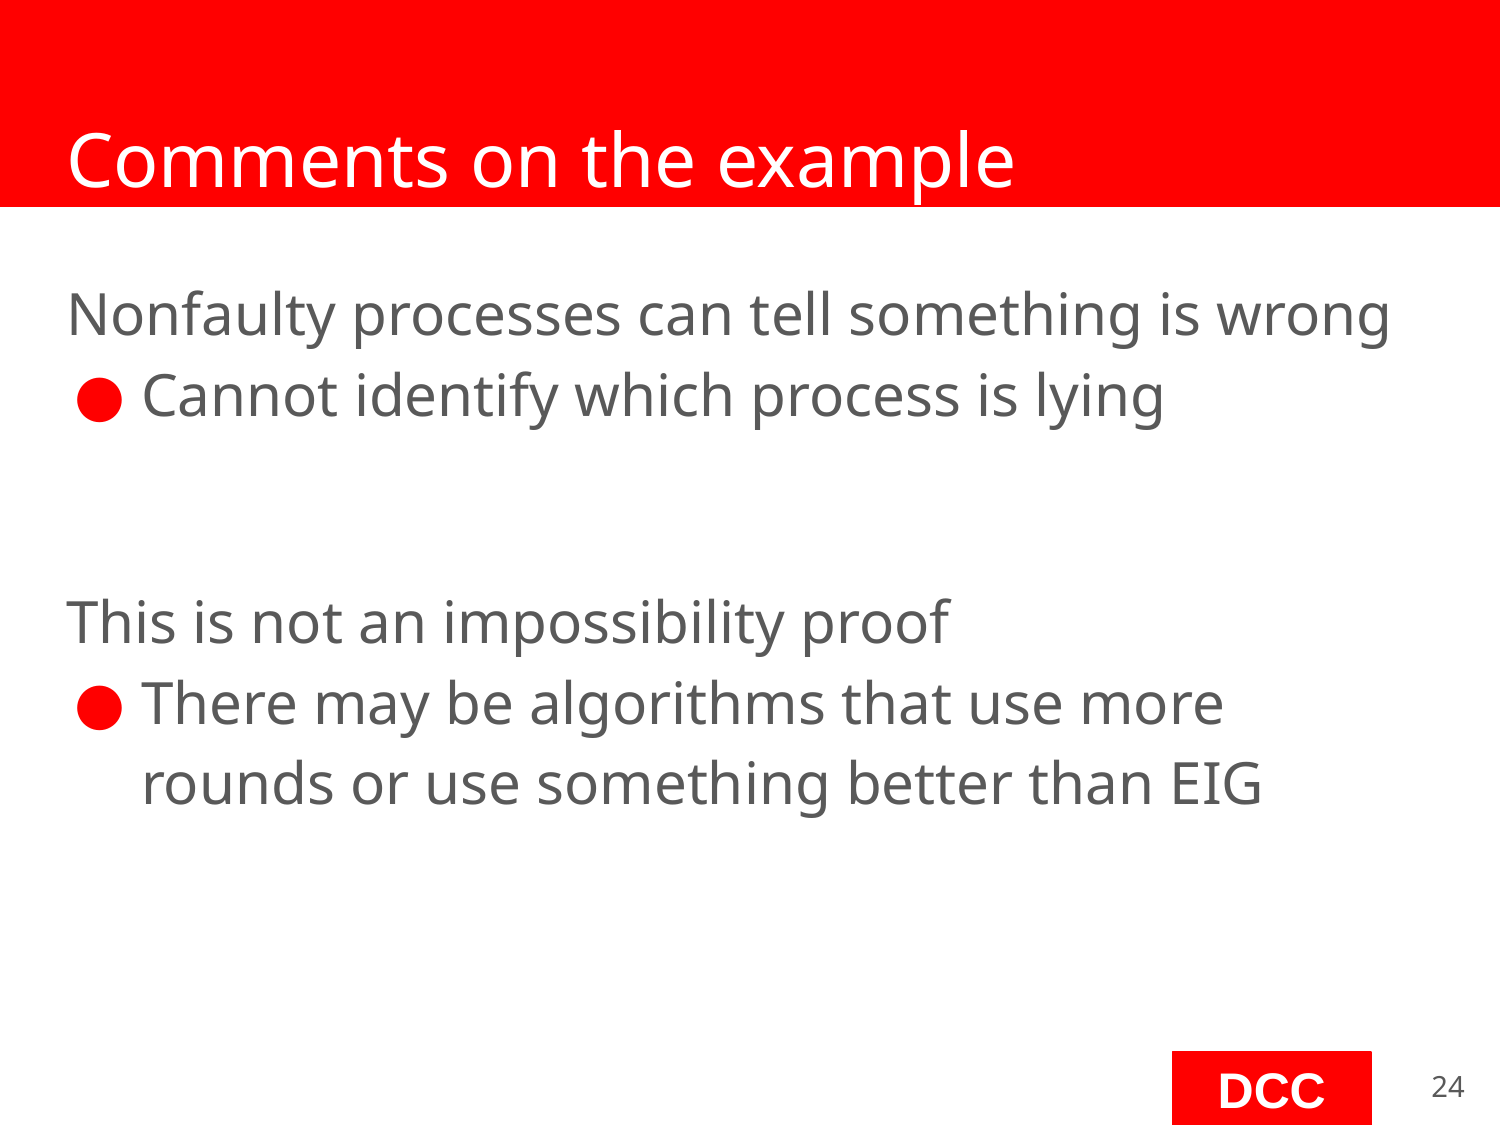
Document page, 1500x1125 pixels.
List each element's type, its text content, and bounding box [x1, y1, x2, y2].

slide_number ‹#› [1389, 1044, 1480, 1125]
list Nonfaulty processes can tell something is wrong Cannot identify which process is lying This is not an impossibility proof There may be algorithms that use more rounds or use something better than EIG [51, 252, 1449, 1000]
title Comments on the example [51, 97, 1449, 223]
